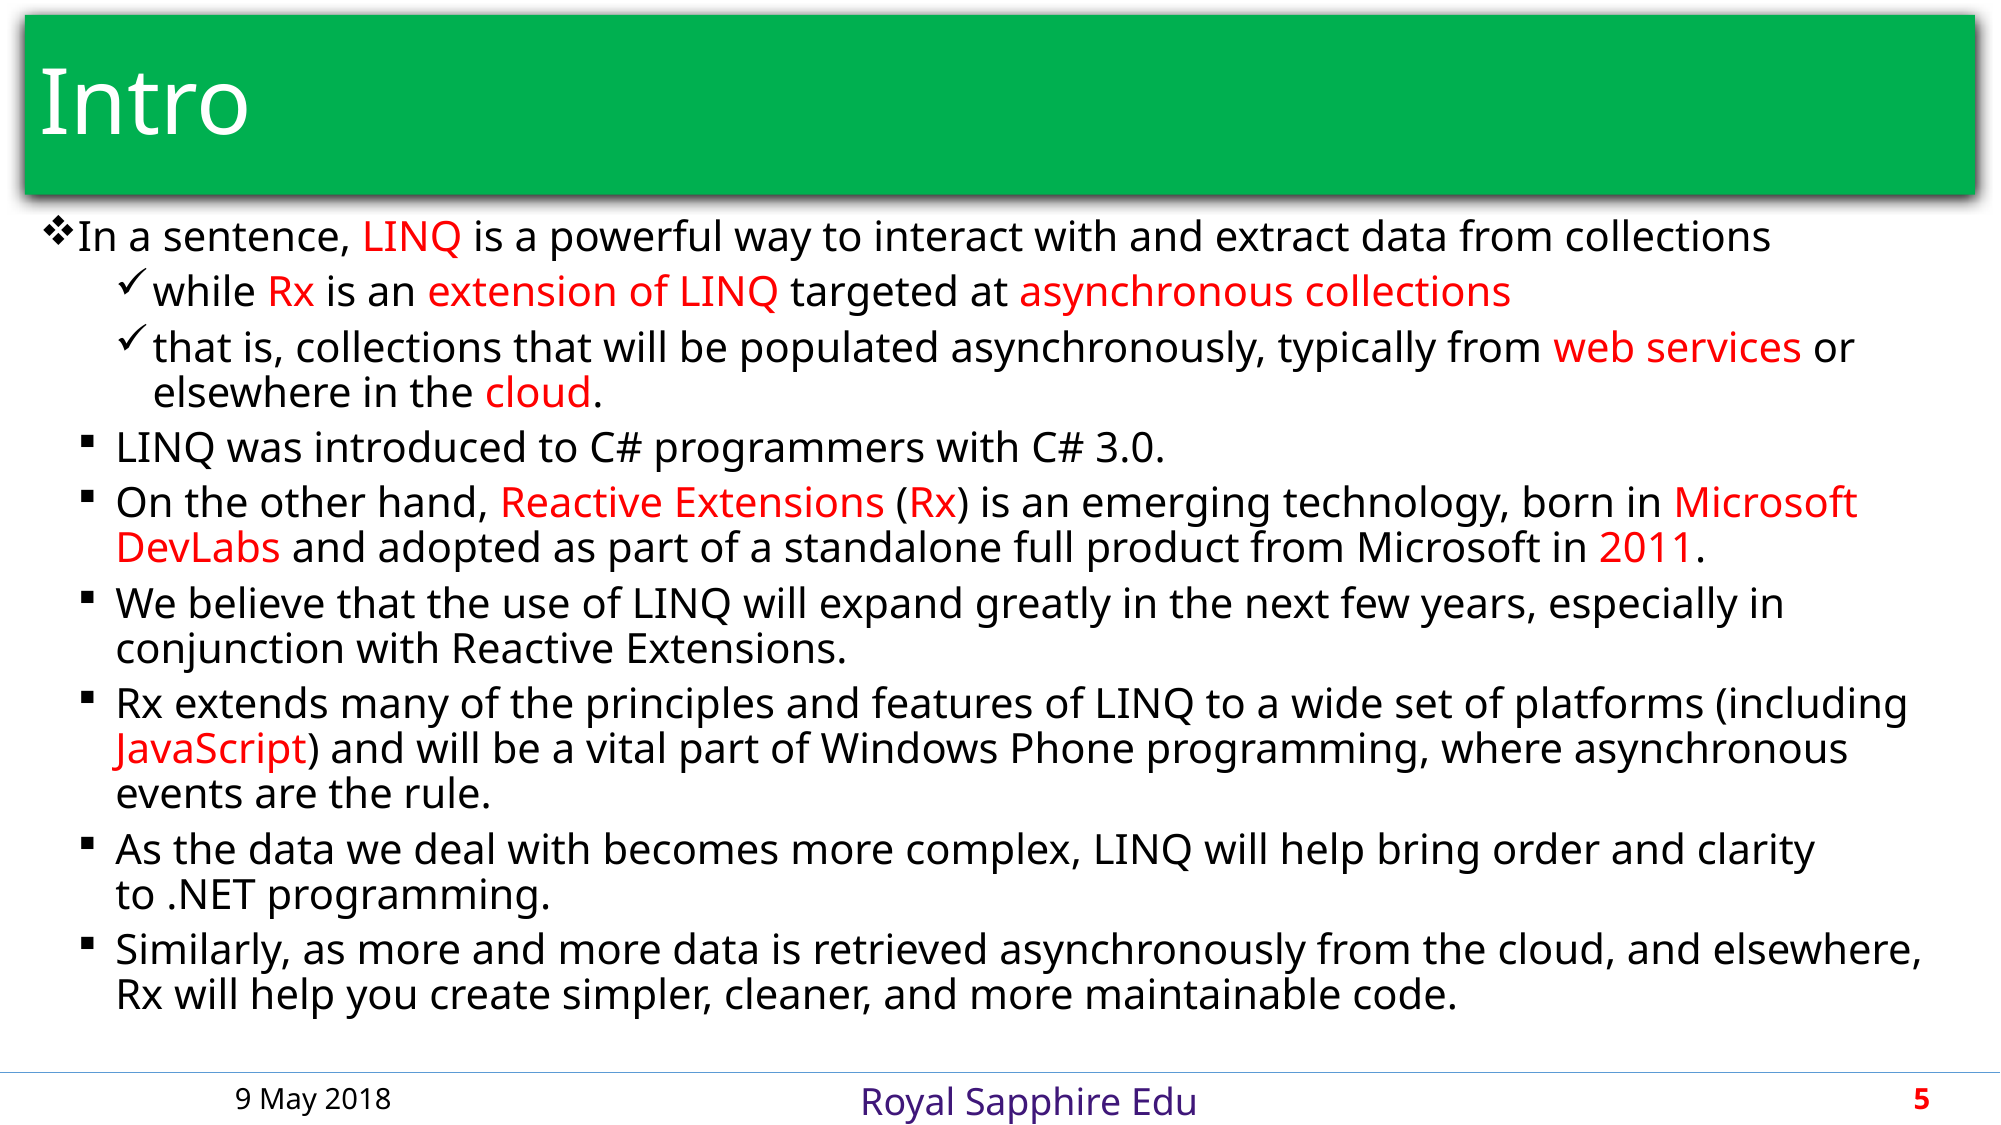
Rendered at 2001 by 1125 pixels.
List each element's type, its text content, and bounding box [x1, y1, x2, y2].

title Intro [24, 14, 1975, 195]
list In a sentence, LINQ is a powerful way to interact with and extract data from collections while Rx is an extension of LINQ targeted at asynchronous collections that is, collections that will be populated asynchronously, typically from web services or elsewhere in the cloud. LINQ was introduced to C# programmers with C# 3.0. On the other hand, Reactive Extensions (Rx) is an emerging technology, born in Microsoft DevLabs and adopted as part of a standalone full product from Microsoft in 2011. We believe that the use of LINQ will expand greatly in the next few years, especially in conjunction with Reactive Extensions. Rx extends many of the principles and features of LINQ to a wide set of platforms (including JavaScript) and will be a vital part of Windows Phone programming, where asynchronous events are the rule. As the data we deal with becomes more complex, LINQ will help bring order and clarity to .NET programming. Similarly, as more and more data is retrieved asynchronously from the cloud, and elsewhere, Rx will help you create simpler, cleaner, and more maintainable code. [24, 208, 1975, 1063]
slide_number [220, 1072, 671, 1115]
slide_number 5 [1495, 1072, 1946, 1115]
